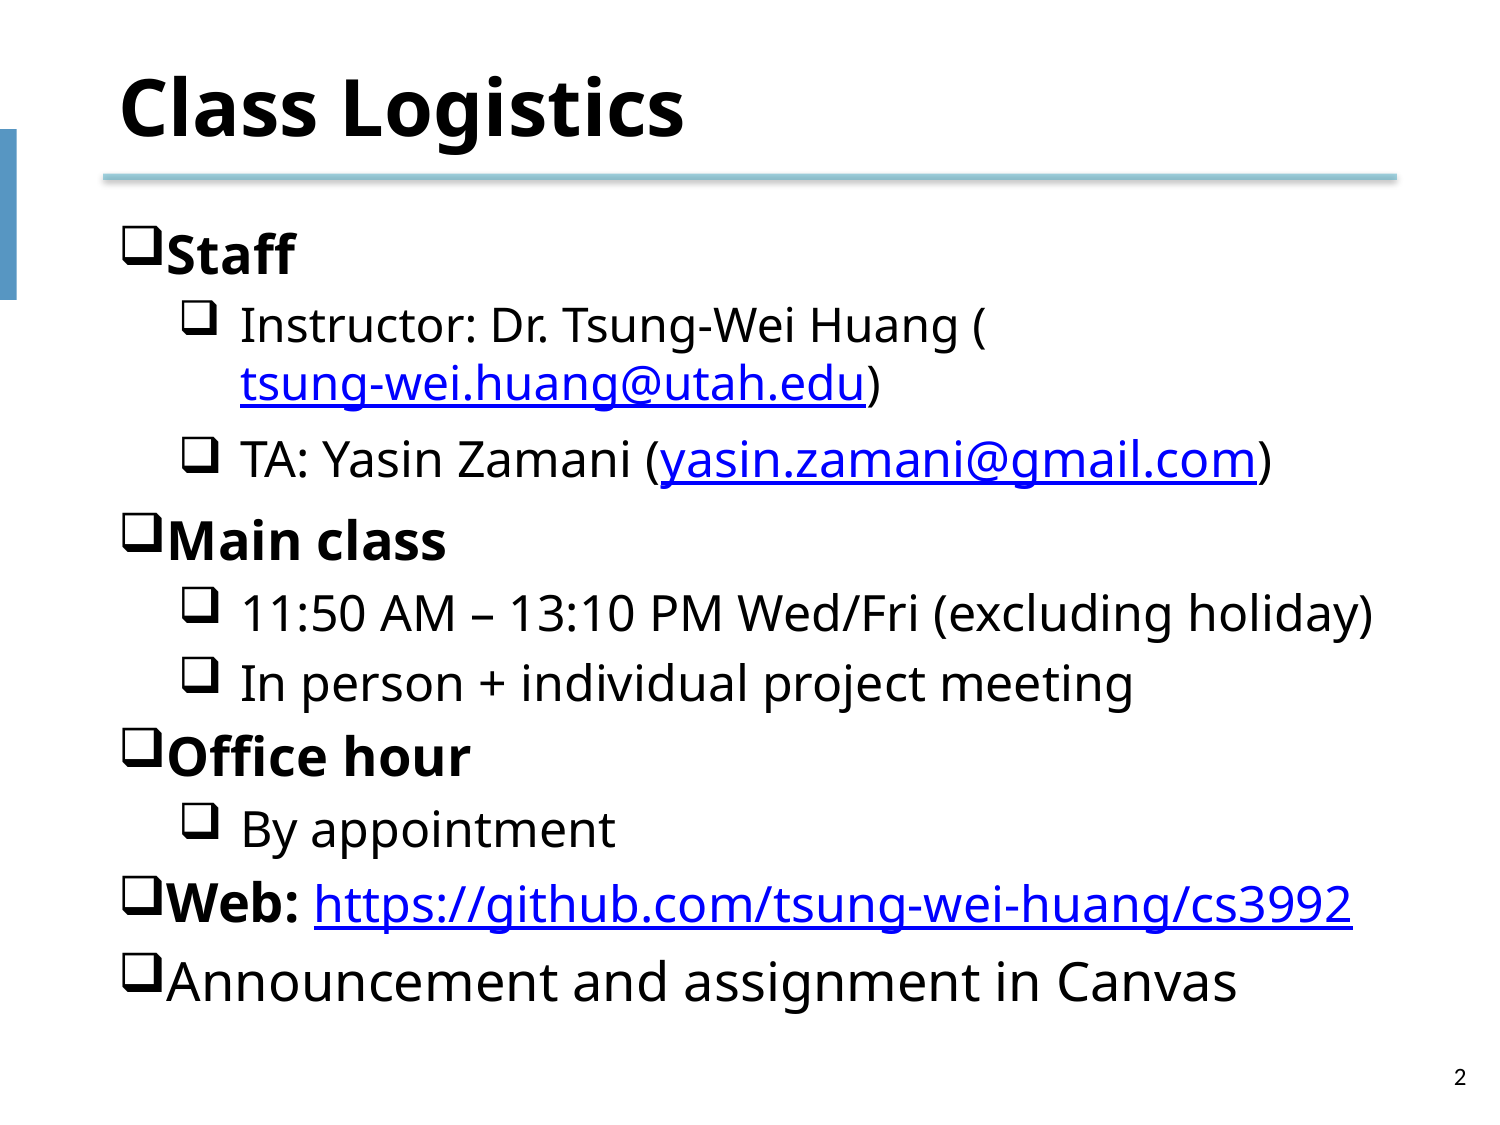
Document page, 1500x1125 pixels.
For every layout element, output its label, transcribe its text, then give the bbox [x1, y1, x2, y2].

list Staff Instructor: Dr. Tsung-Wei Huang (tsung-wei.huang@utah.edu) TA: Yasin Zamani (yasin.zamani@gmail.com) Main class 11:50 AM – 13:10 PM Wed/Fri (excluding holiday) In person + individual project meeting Office hour By appointment Web: https://github.com/tsung-wei-huang/cs3992 Announcement and assignment in Canvas [103, 212, 1397, 1070]
title Class Logistics [103, 25, 1397, 185]
slide_number 2 [1131, 1045, 1482, 1106]
